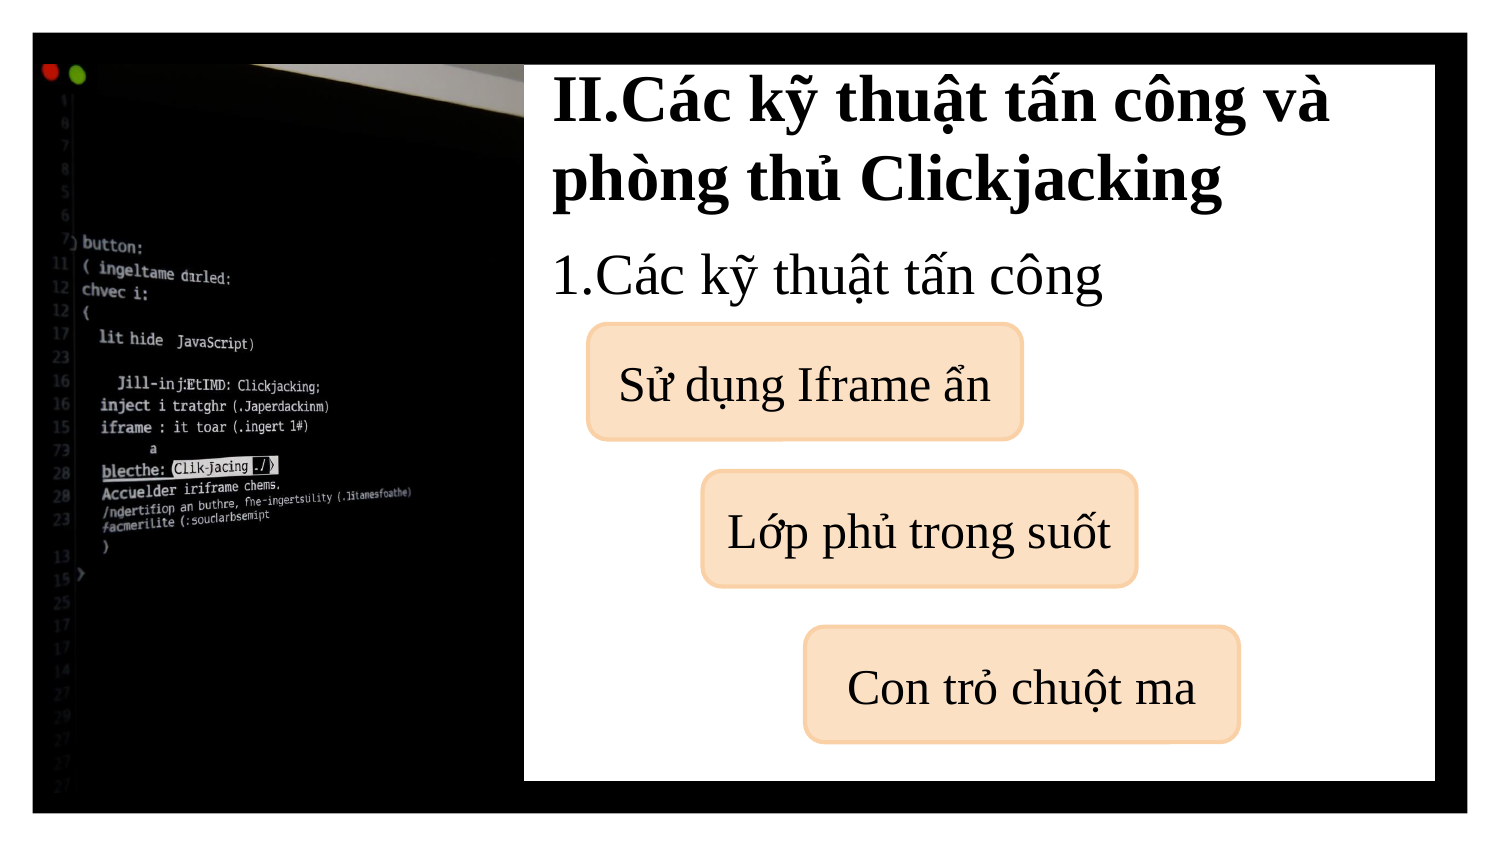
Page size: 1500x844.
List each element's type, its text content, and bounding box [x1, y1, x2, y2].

text_box Con trỏ chuột ma [802, 624, 1242, 745]
text_box 1.Các kỹ thuật tấn công [536, 229, 1137, 314]
title II.Các kỹ thuật tấn công và phòng thủ Clickjacking [537, 90, 1418, 230]
picture [36, 64, 524, 793]
text_box Sử dụng Iframe ẩn [585, 321, 1025, 442]
text_box Lớp phủ trong suốt [700, 468, 1139, 589]
